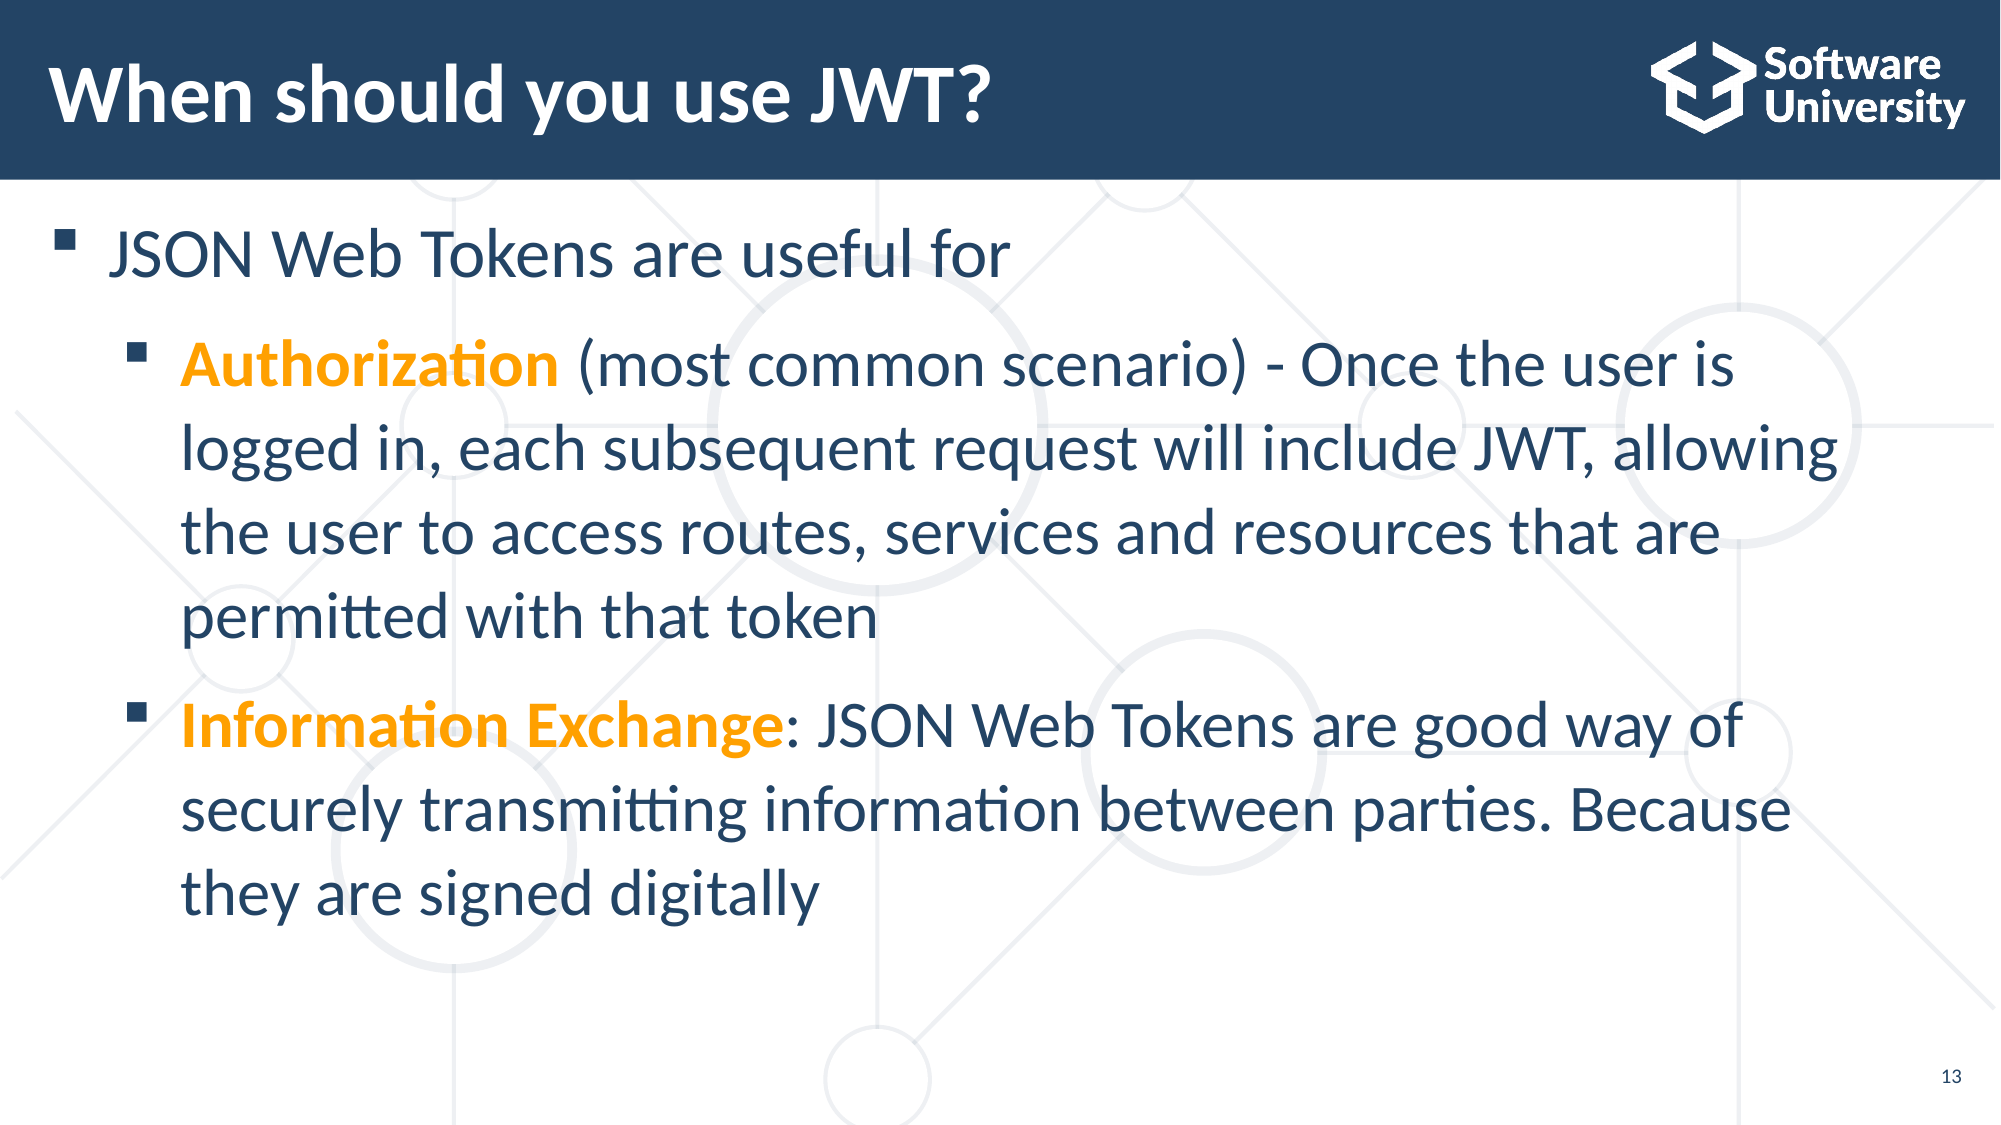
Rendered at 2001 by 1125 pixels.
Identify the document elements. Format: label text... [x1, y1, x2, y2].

picture [1651, 41, 1966, 134]
title When should you use JWT? [31, 16, 1625, 162]
slide_number 13 [1897, 1049, 1968, 1101]
list JSON Web Tokens are useful for Authorization (most common scenario) - Once the user is logged in, each subsequent request will include JWT, allowing the user to access routes, services and resources that are permitted with that token Information Exchange: JSON Web Tokens are good way of securely transmitting information between parties. Because they are signed digitally [31, 196, 1970, 1104]
